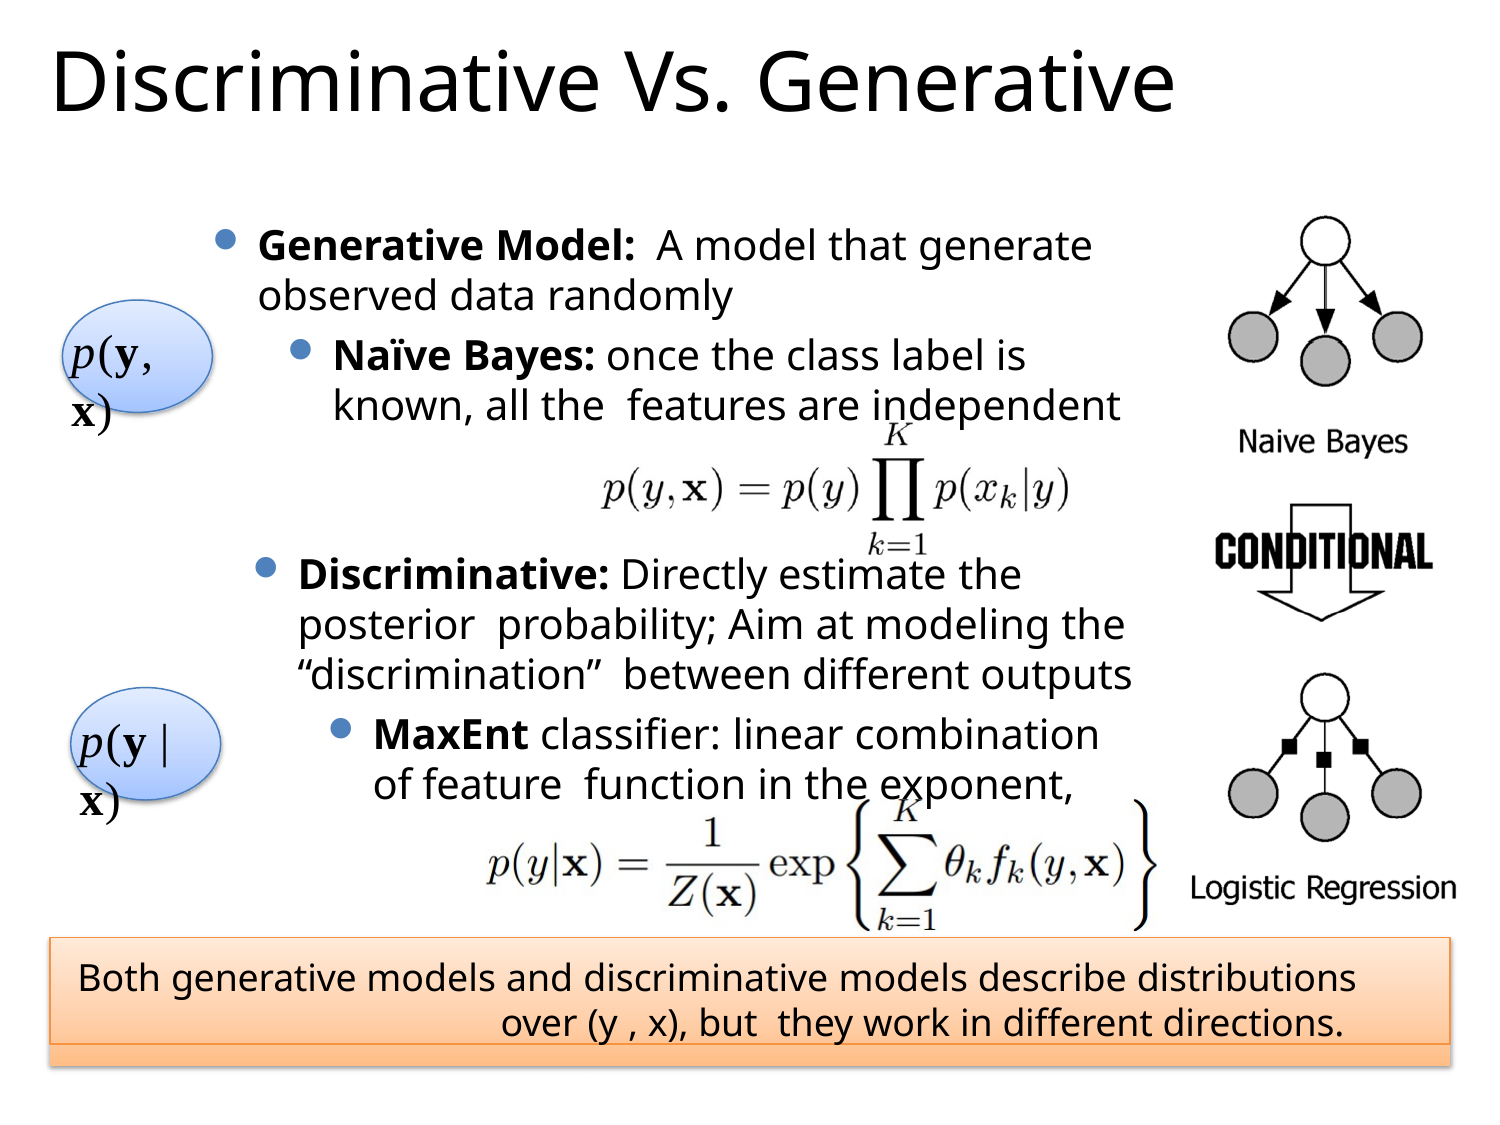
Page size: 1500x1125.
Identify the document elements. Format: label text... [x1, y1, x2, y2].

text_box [43, 934, 1461, 1079]
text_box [64, 684, 228, 810]
picture [484, 799, 1157, 932]
picture [1187, 199, 1463, 922]
text_box p(y | x) [77, 819, 221, 825]
text_box Discriminative: Directly estimate the posterior probability; Aim at modeling the “discrimination” between different outputs MaxEnt classifier: linear combination of feature function in the exponent, [250, 545, 1141, 808]
text_box Generative Model: A model that generate observed data randomly Naïve Bayes: once the class label is known, all the features are independent [210, 216, 1182, 430]
text_box p(y, x) [69, 432, 204, 436]
picture [600, 421, 1068, 555]
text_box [55, 296, 219, 423]
title Discriminative Vs. Generative [47, 26, 1241, 216]
